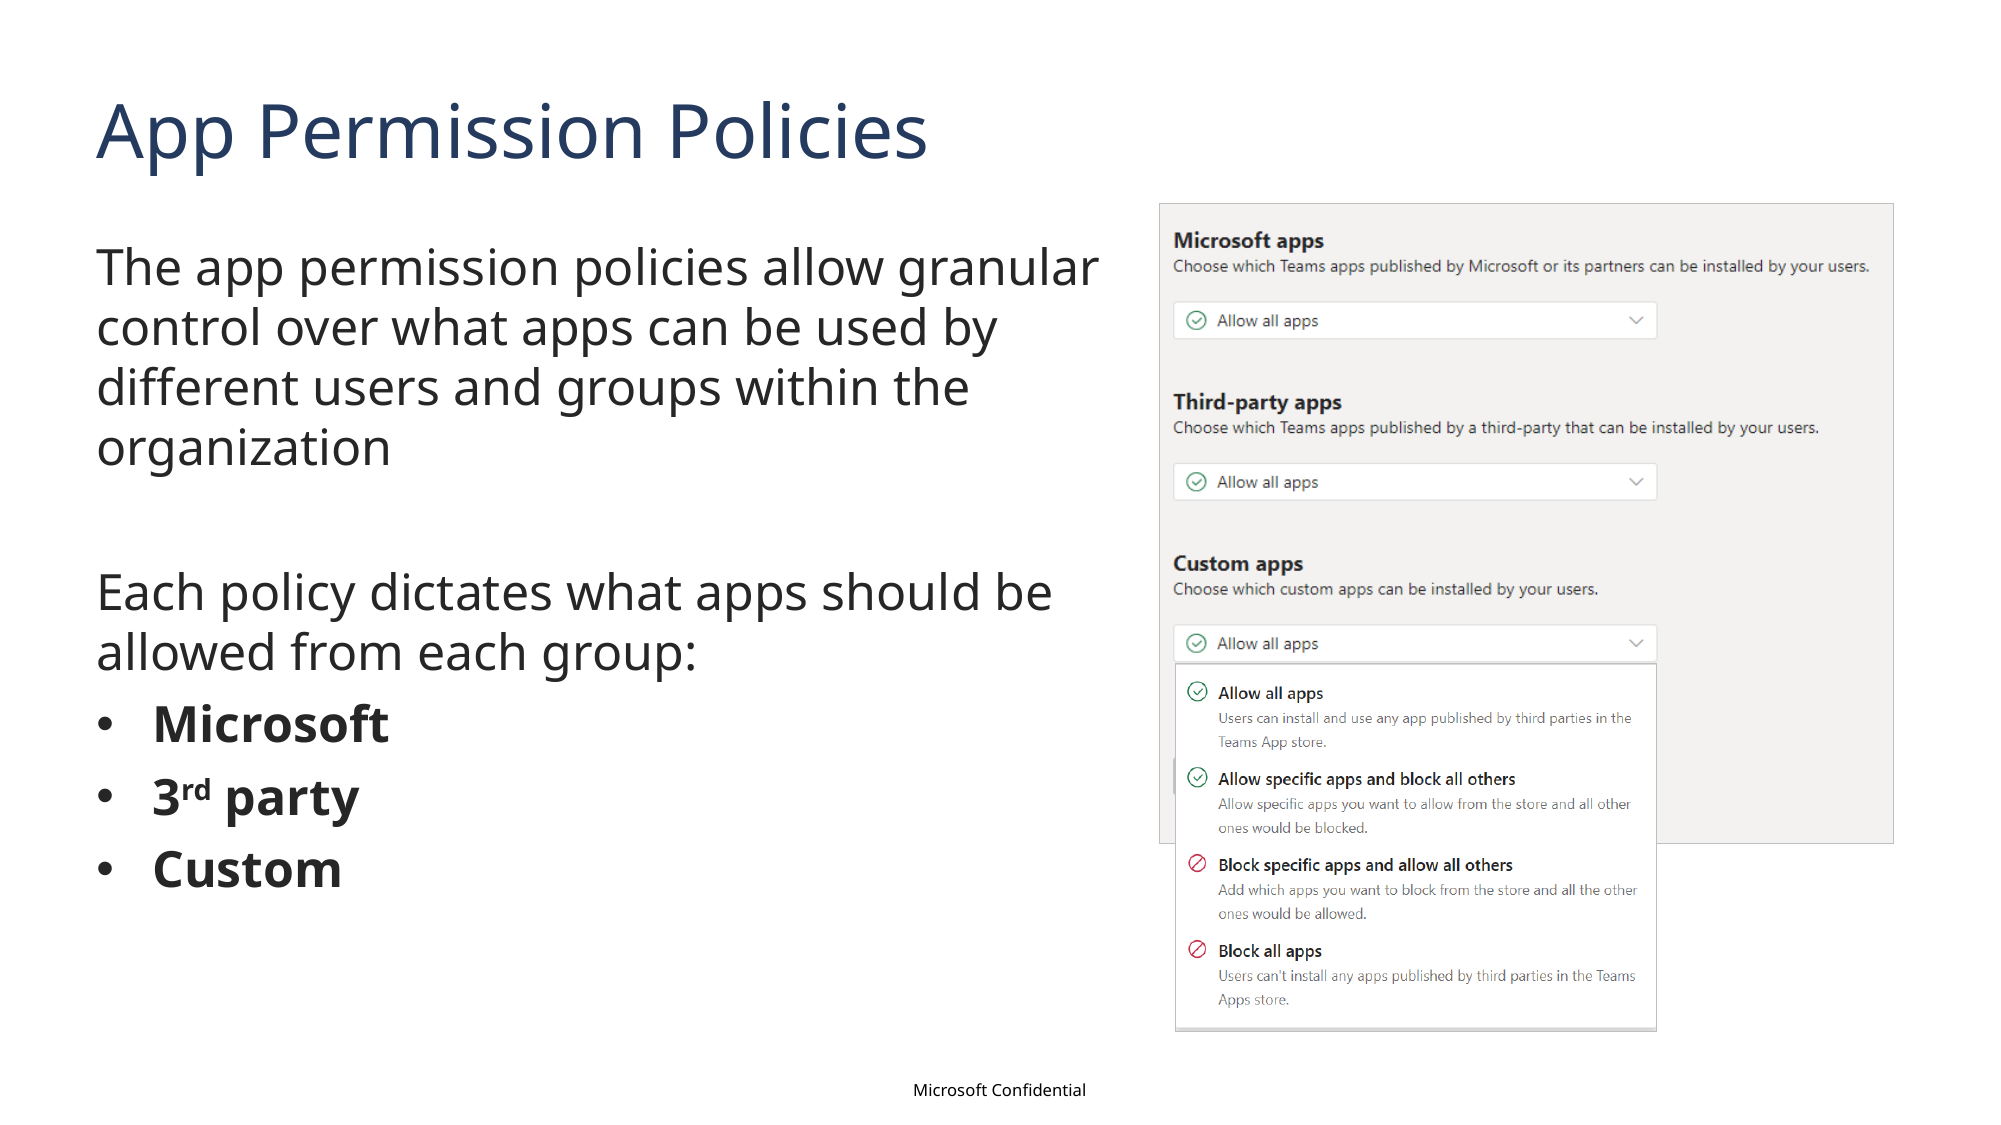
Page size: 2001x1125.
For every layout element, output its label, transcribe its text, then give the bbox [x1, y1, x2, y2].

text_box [1159, 203, 1894, 1032]
text_box Microsoft Confidential [662, 1072, 1338, 1093]
list The app permission policies allow granular control over what apps can be used by different users and groups within the organization Each policy dictates what apps should be allowed from each group: Microsoft 3rd party Custom [96, 235, 1159, 929]
title App Permission Policies [96, 83, 1904, 175]
